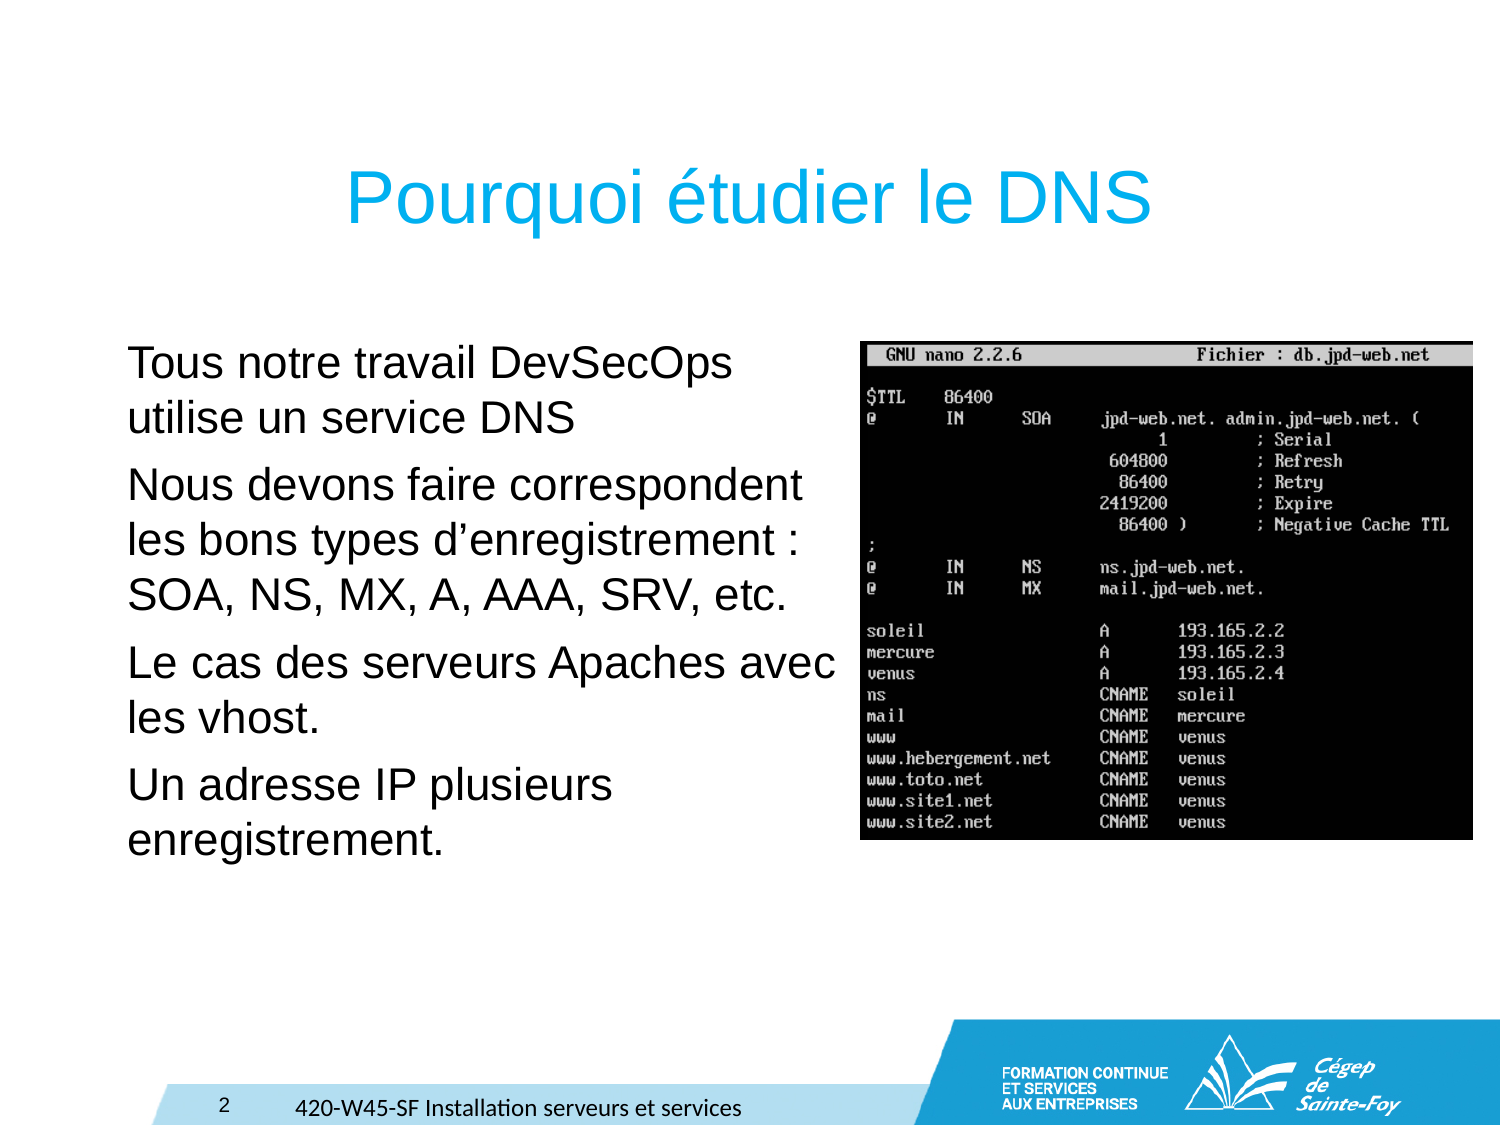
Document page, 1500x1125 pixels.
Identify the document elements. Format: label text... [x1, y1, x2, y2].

text_box 2 [147, 1084, 301, 1125]
list Tous notre travail DevSecOps utilise un service DNS Nous devons faire correspondent les bons types d’enregistrement : SOA, NS, MX, A, AAA, SRV, etc. Le cas des serveurs Apaches avec les vhost. Un adresse IP plusieurs enregistrement. [112, 324, 863, 1000]
title Pourquoi étudier le DNS [112, 99, 1388, 288]
picture [0, 0, 1500, 1125]
